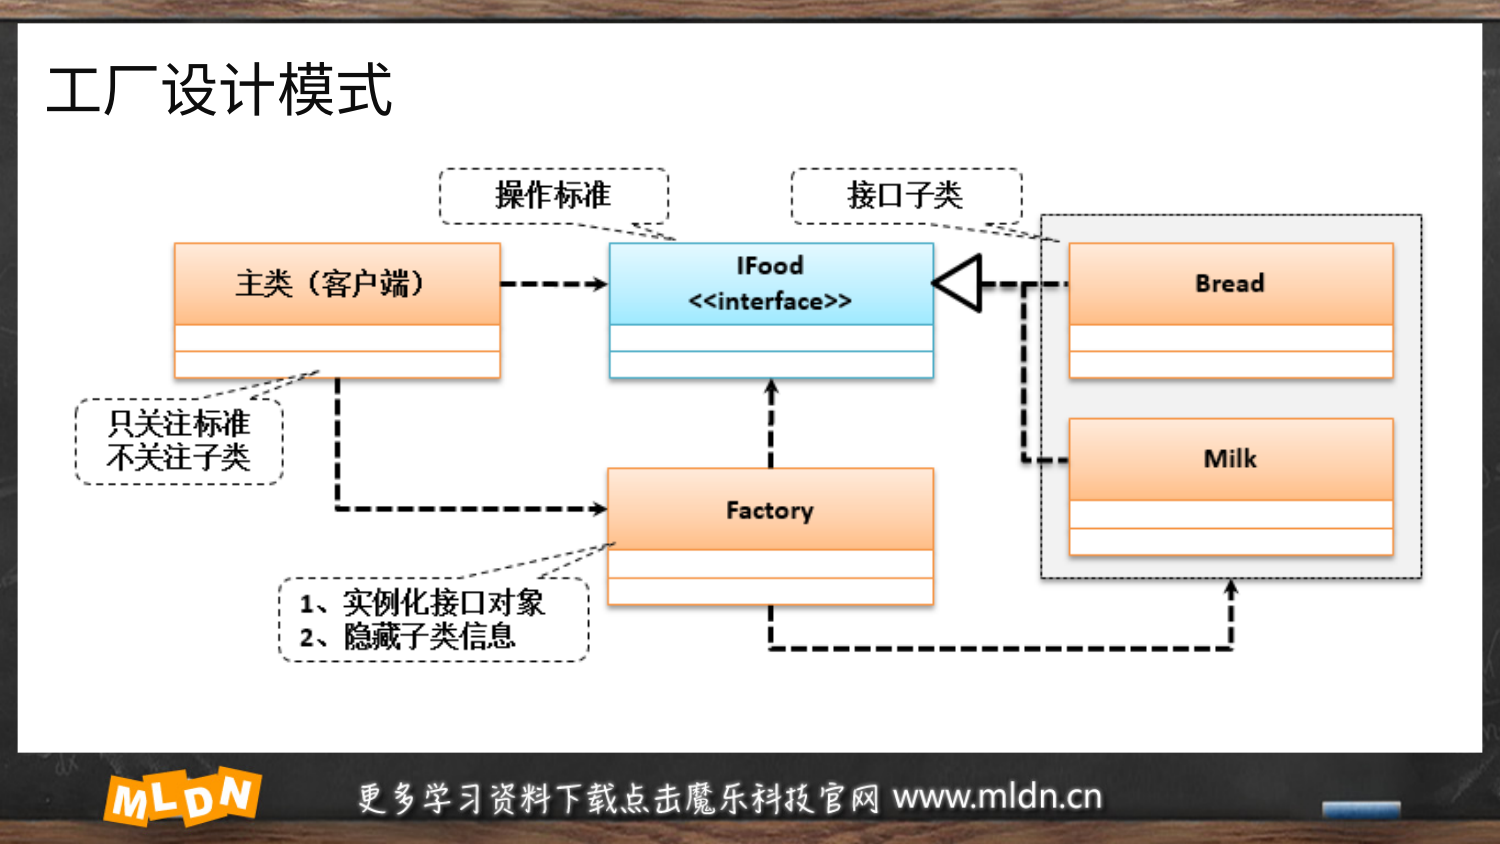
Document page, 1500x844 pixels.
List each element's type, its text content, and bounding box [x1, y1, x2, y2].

title 工厂设计模式 [29, 34, 1471, 141]
picture [0, 0, 1500, 844]
